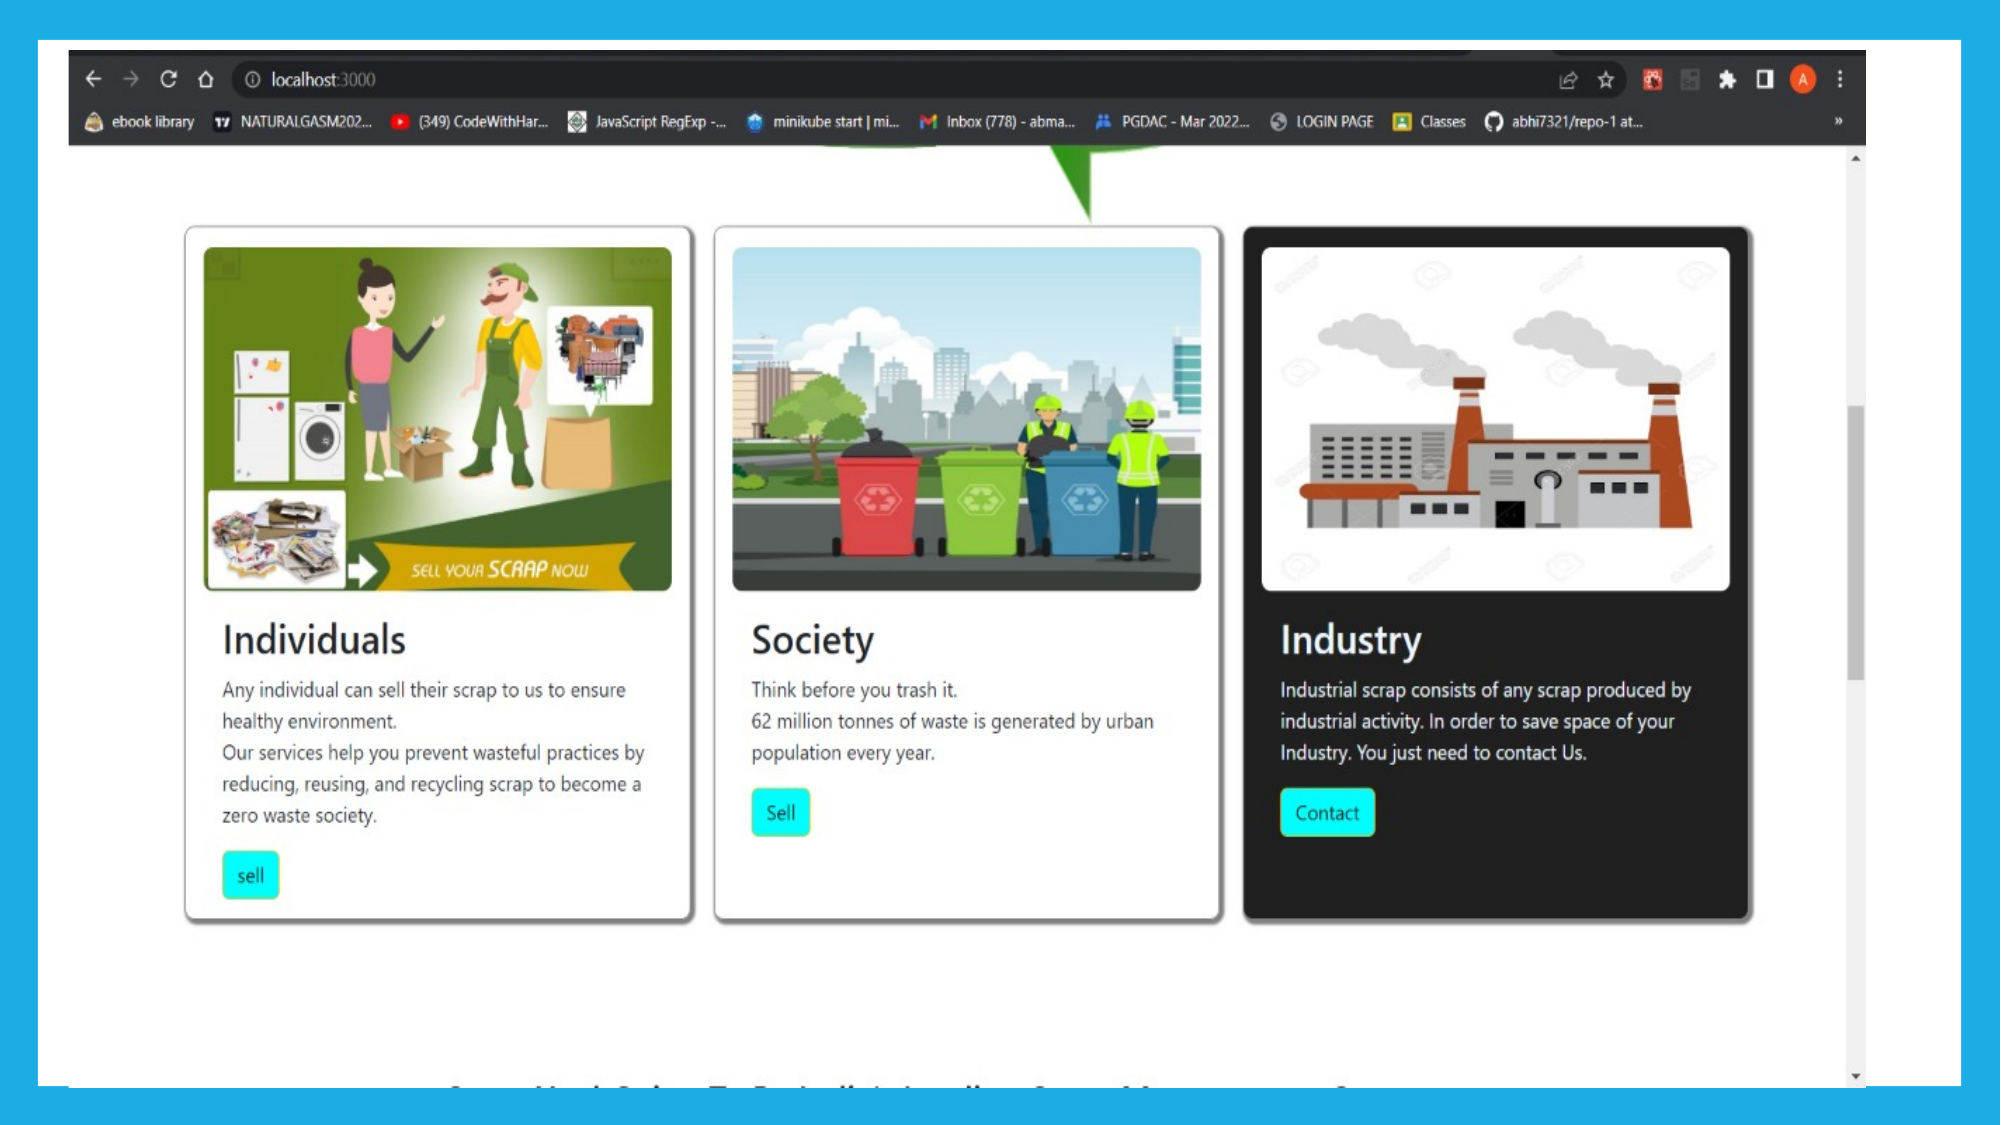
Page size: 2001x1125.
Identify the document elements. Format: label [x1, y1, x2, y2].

list [68, 49, 1867, 1088]
